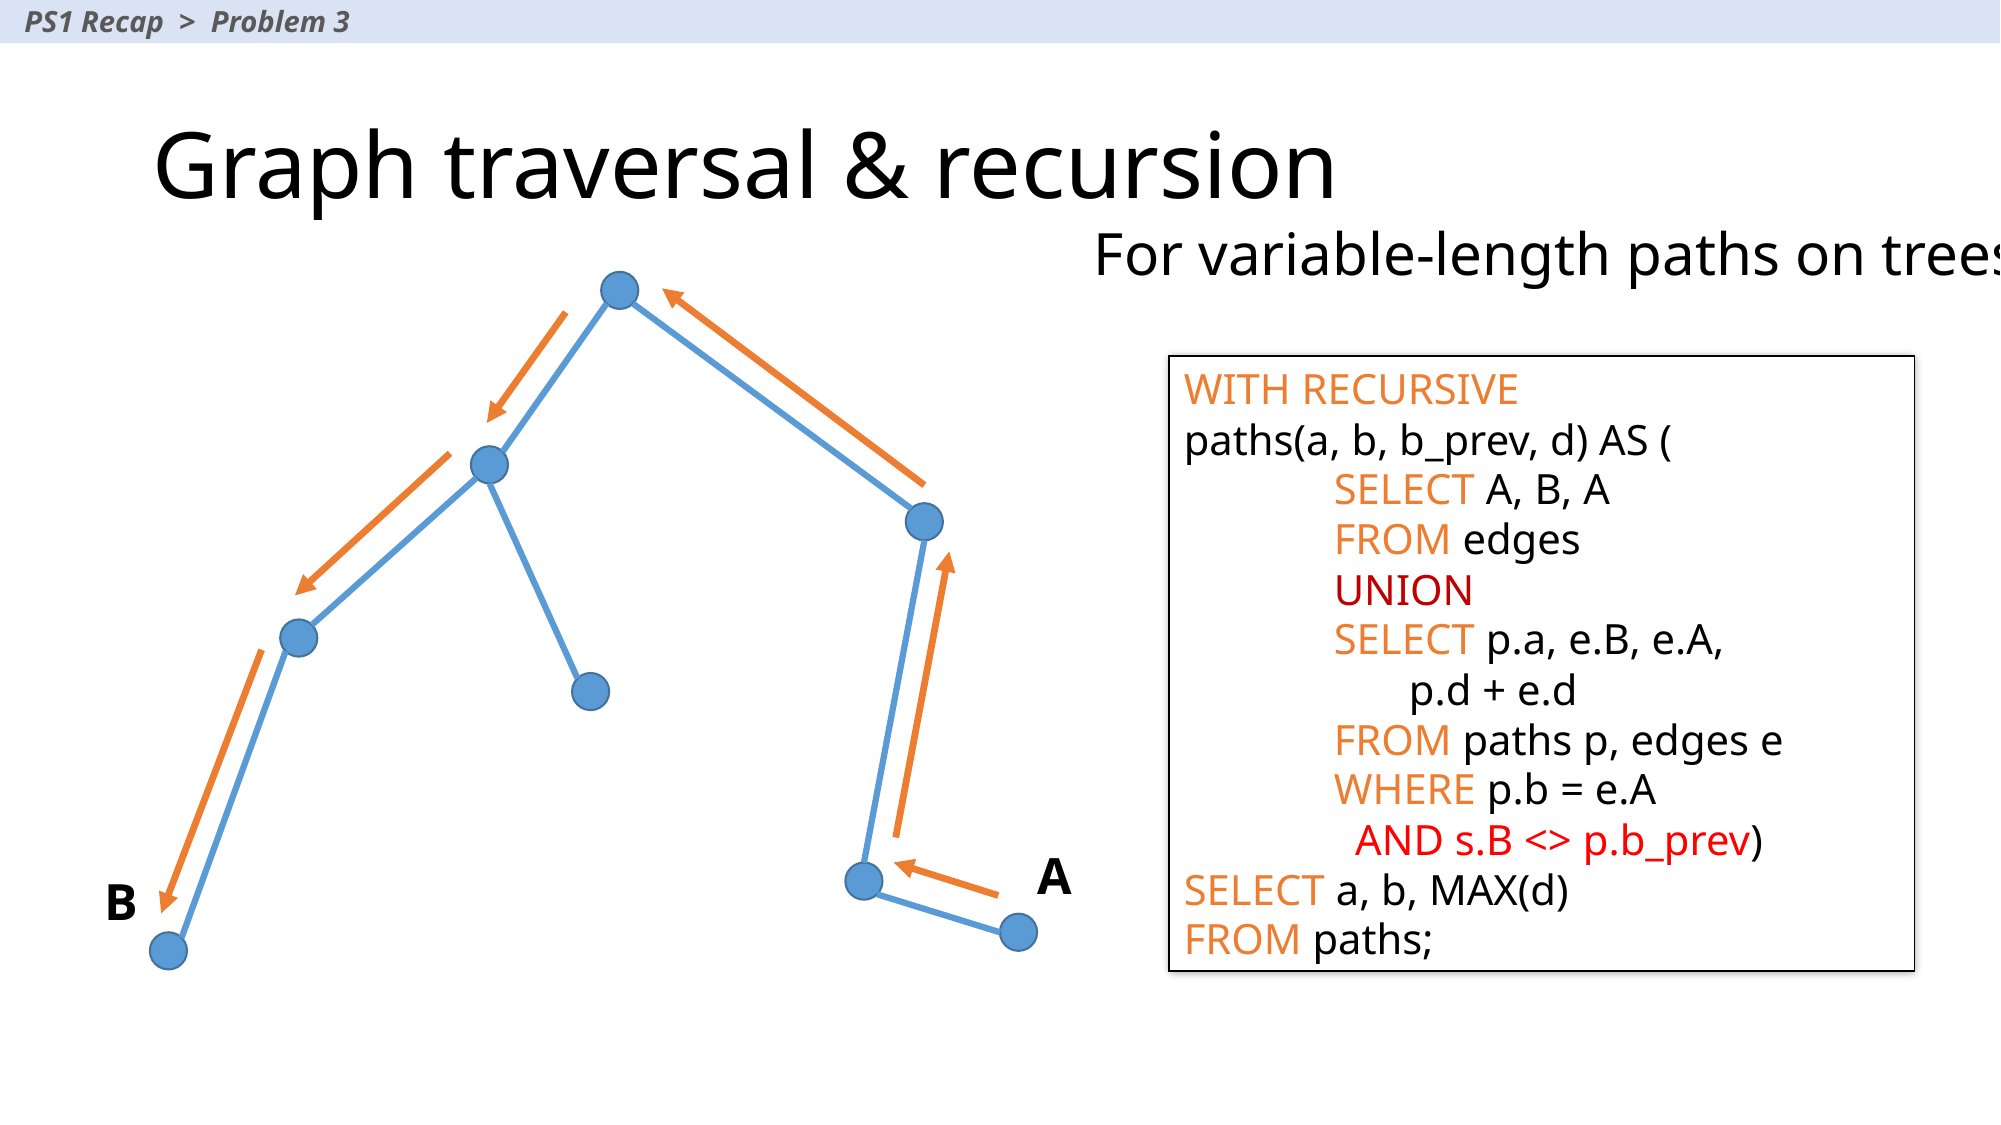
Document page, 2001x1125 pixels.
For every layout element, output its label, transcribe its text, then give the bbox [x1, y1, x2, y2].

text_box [181, 651, 286, 938]
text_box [877, 894, 1000, 933]
text_box [904, 502, 944, 541]
title Graph traversal & recursion [137, 59, 1863, 278]
text_box [469, 445, 510, 485]
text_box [502, 303, 607, 452]
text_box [632, 303, 912, 509]
text_box For variable-length paths on trees [1079, 209, 2000, 295]
text_box [279, 618, 319, 658]
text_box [863, 540, 925, 863]
text_box [999, 912, 1039, 952]
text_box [893, 862, 999, 896]
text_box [895, 551, 950, 838]
text_box WITH RECURSIVE paths(a, b, b_prev, d) AS ( SELECT A, B, A FROM edges UNION SELECT p.a, e.B, e.A, p.d + e.d FROM paths p, edges e WHERE p.b = e.A AND s.B <> p.b_prev) SELECT a, b, MAX(d) FROM paths; [1168, 355, 1915, 971]
text_box B [89, 862, 153, 938]
text_box A [1023, 837, 1088, 913]
text_box [600, 270, 640, 311]
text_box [311, 477, 477, 625]
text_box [294, 453, 450, 596]
text_box [570, 671, 611, 712]
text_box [486, 312, 566, 423]
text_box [489, 483, 578, 679]
text_box [844, 861, 884, 901]
text_box [148, 931, 189, 971]
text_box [661, 288, 925, 486]
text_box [0, 0, 2000, 47]
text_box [161, 649, 262, 914]
